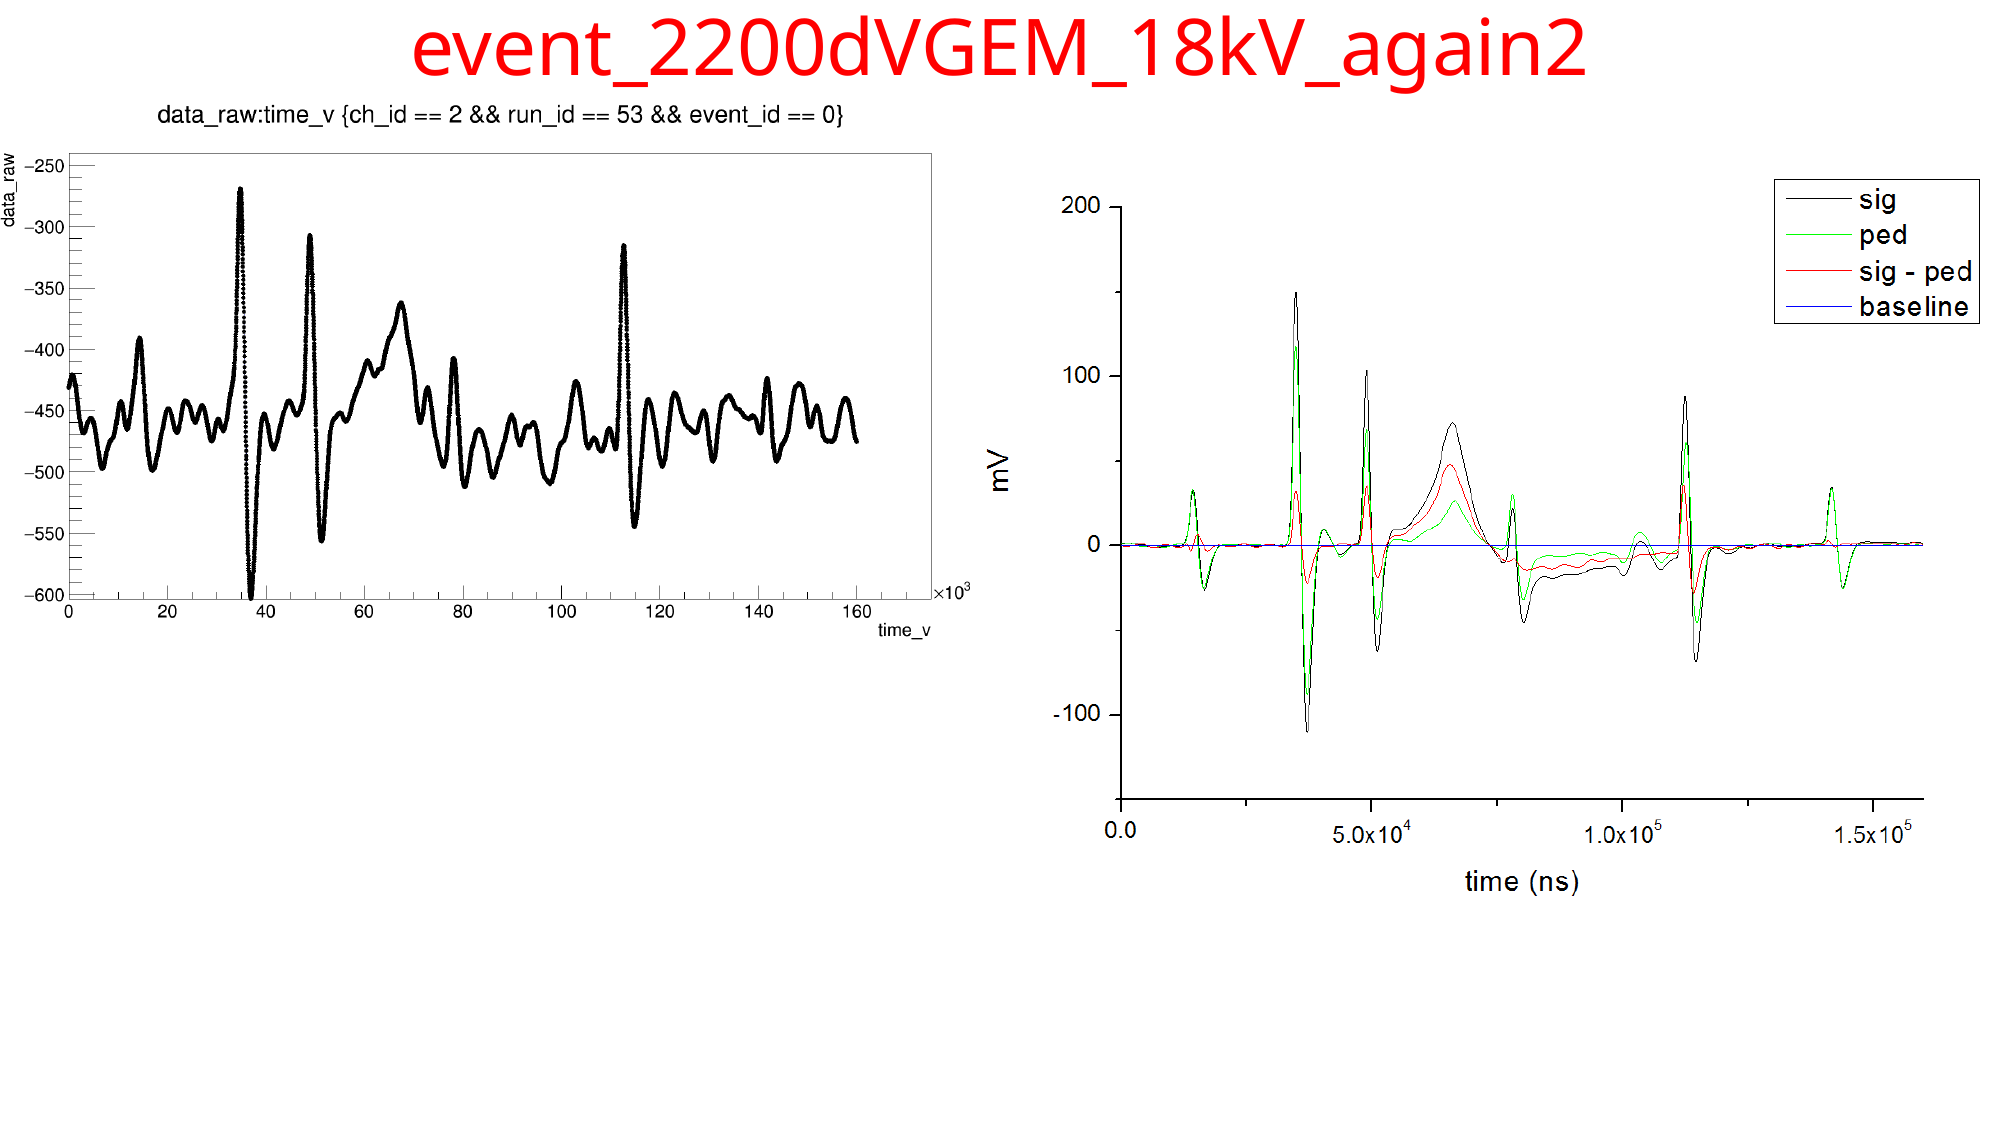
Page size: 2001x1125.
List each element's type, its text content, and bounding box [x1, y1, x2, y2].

text_box event_2200dVGEM_18kV_again2 [0, 0, 2000, 100]
picture [983, 167, 1989, 906]
picture [0, 99, 972, 643]
